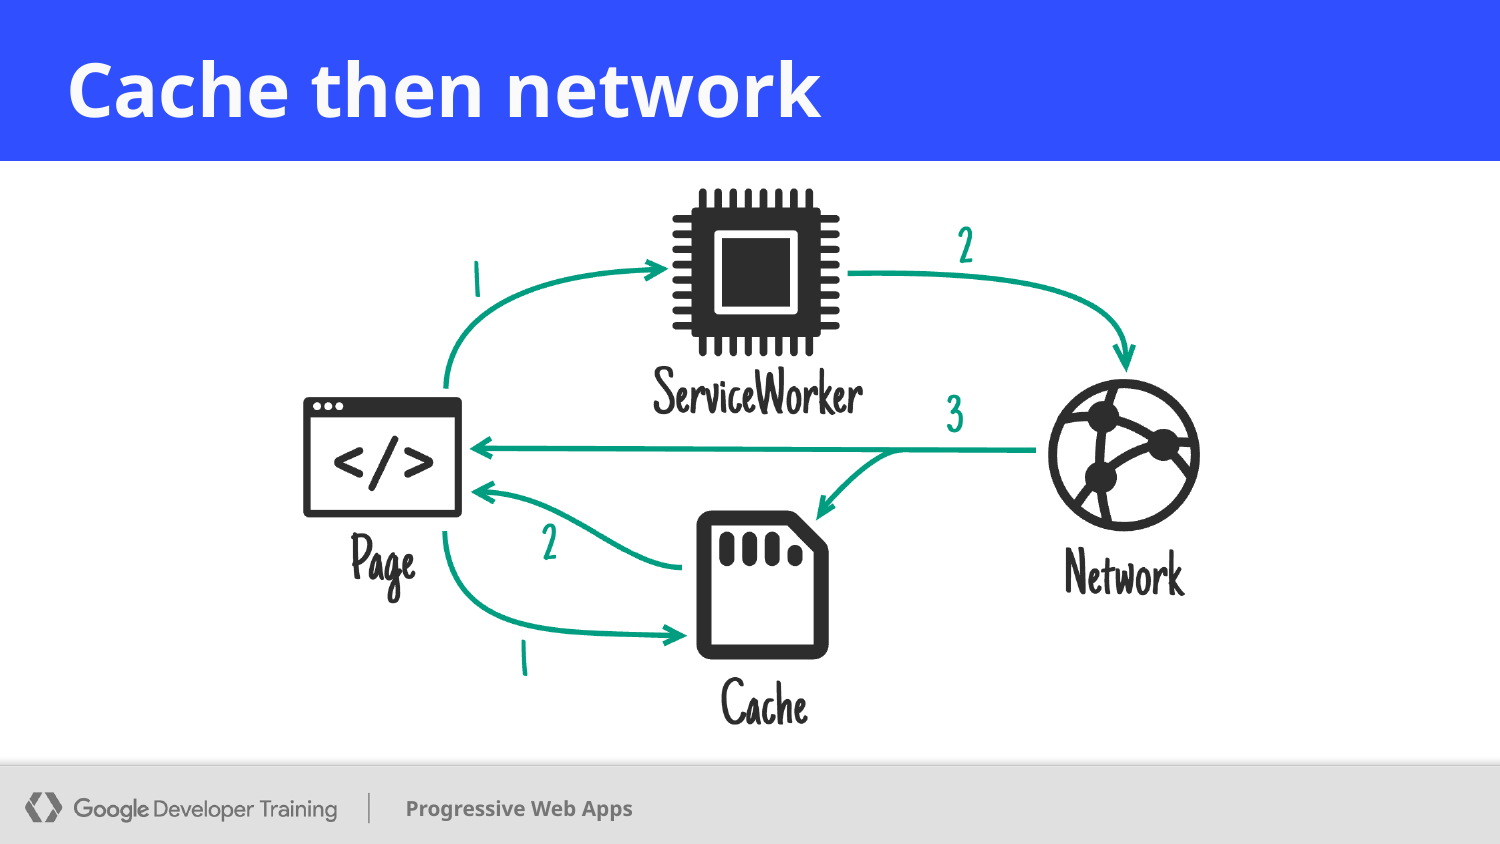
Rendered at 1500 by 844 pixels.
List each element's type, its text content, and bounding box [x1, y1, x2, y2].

title Cache then network [632, 77, 692, 116]
title Cache then network [312, 68, 340, 117]
title Cache then network [203, 61, 240, 116]
title Cache then network [510, 76, 547, 116]
title Cache then network [747, 76, 773, 116]
title Cache then network [396, 76, 433, 117]
title Cache then network [699, 76, 738, 117]
title Cache then network [117, 76, 152, 117]
picture [0, 161, 1500, 844]
title Cache then network [781, 61, 819, 116]
title Cache then network [250, 76, 287, 117]
title Cache then network [442, 76, 479, 116]
title Cache then network [162, 76, 193, 117]
title Cache then network [348, 61, 385, 116]
title Cache then network [71, 63, 110, 117]
title Cache then network [600, 68, 628, 117]
title Cache then network [558, 76, 595, 117]
